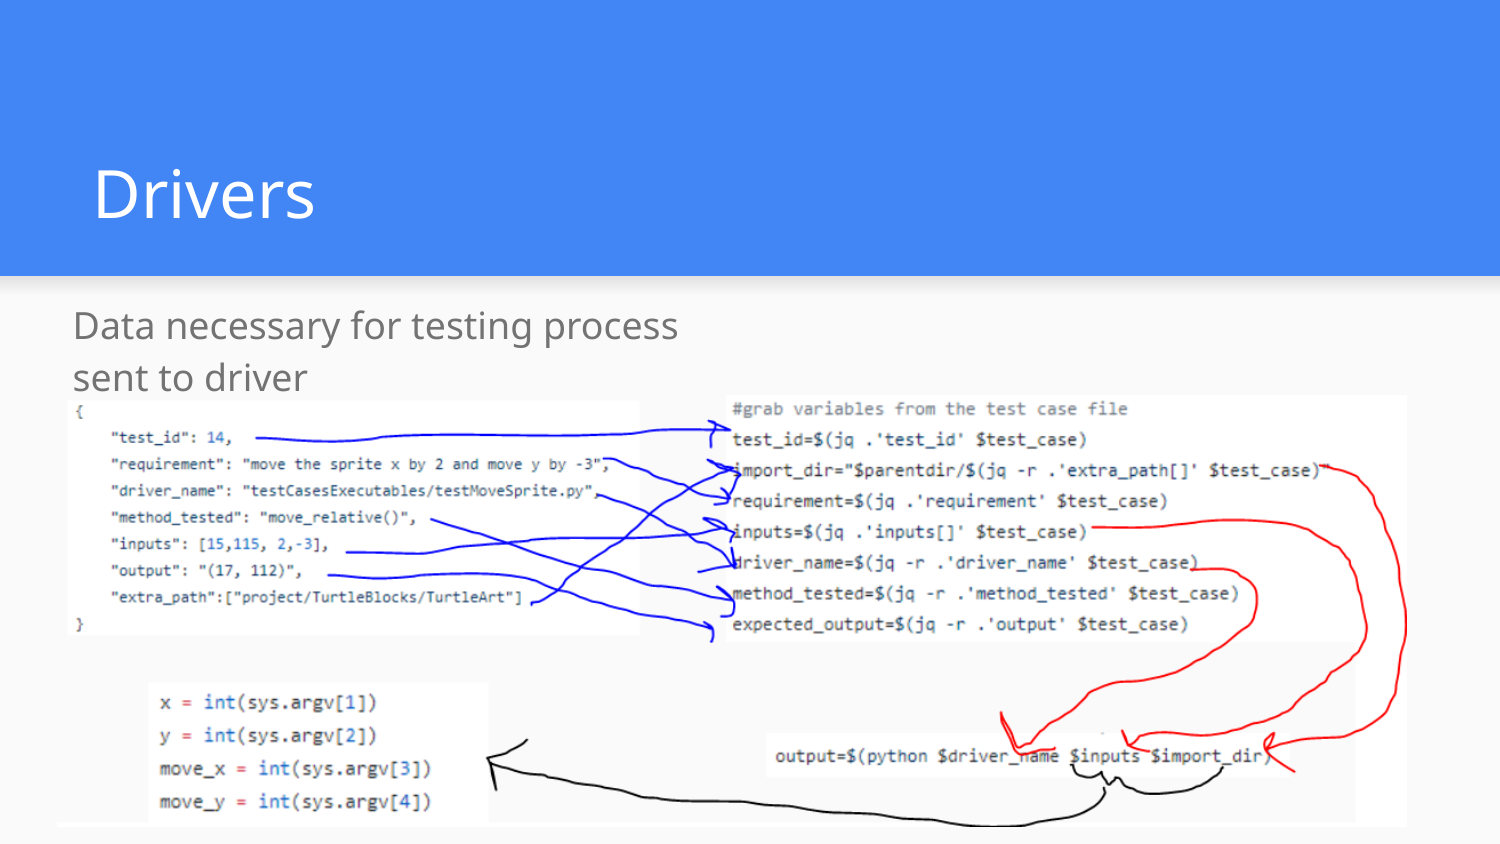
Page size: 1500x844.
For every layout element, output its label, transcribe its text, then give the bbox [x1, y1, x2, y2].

list Data necessary for testing process sent to driver [57, 280, 726, 394]
title Drivers [77, 121, 1427, 248]
picture [57, 395, 1407, 827]
